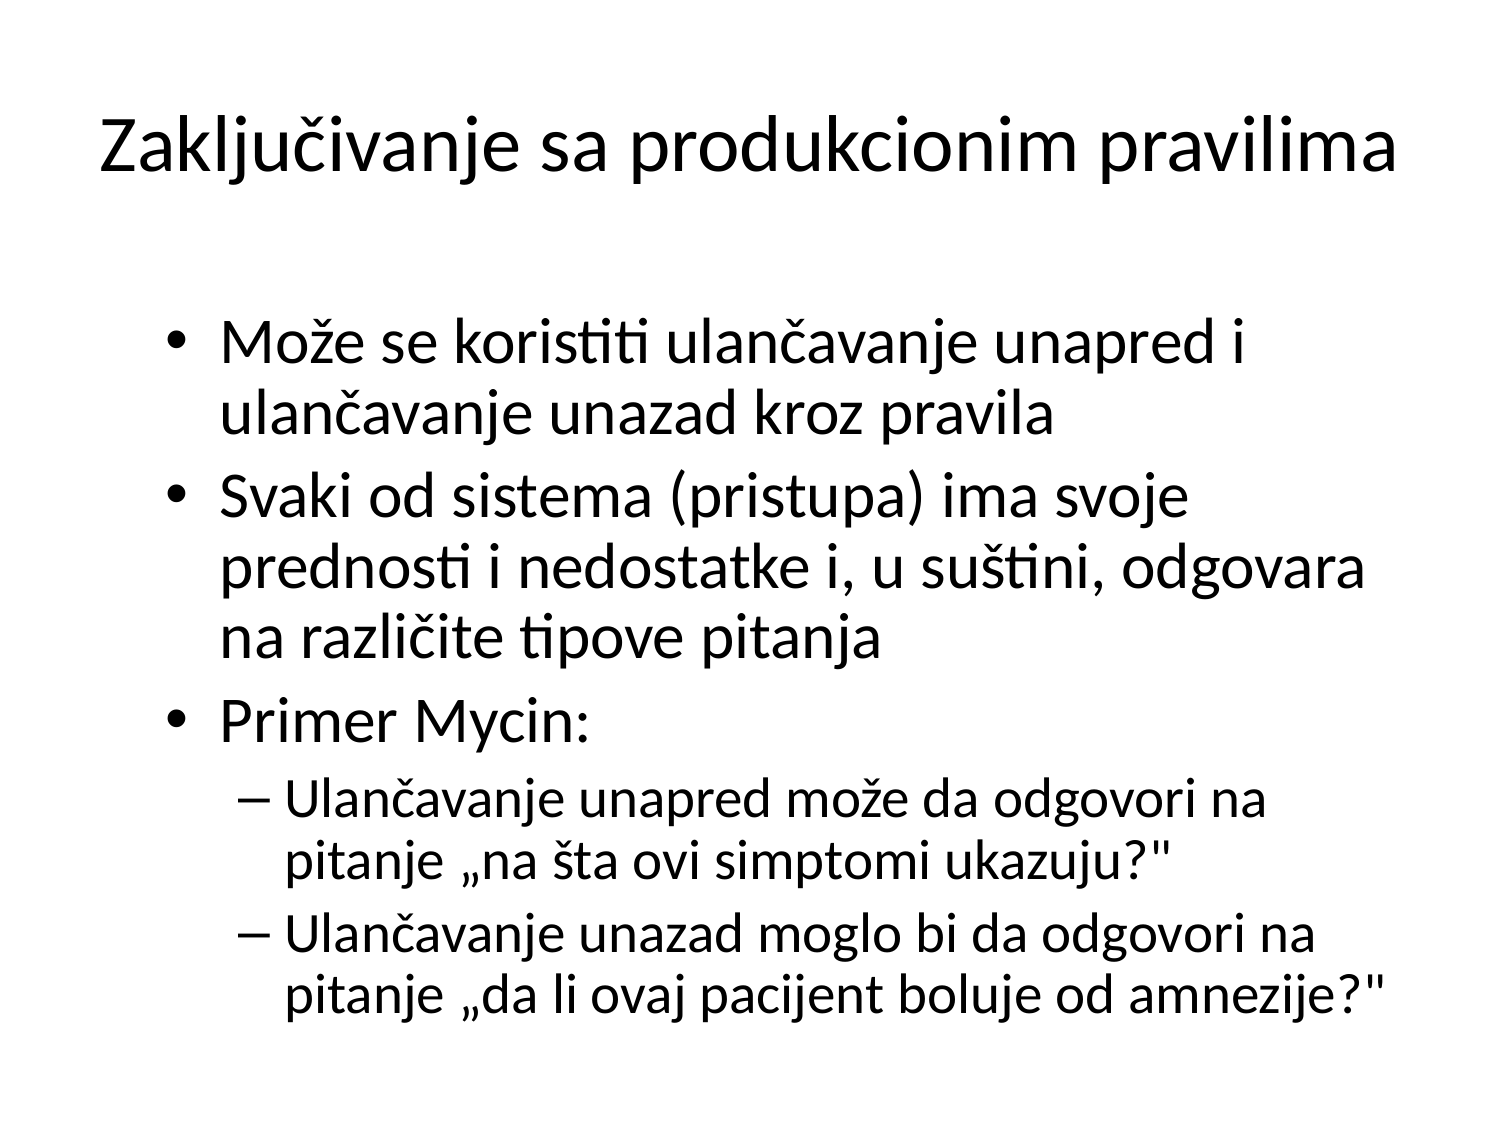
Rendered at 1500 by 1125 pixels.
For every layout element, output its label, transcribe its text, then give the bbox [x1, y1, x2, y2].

title Zaključivanje sa produkcionim pravilima [75, 45, 1425, 233]
list Može se koristiti ulančavanje unapred i ulančavanje unazad kroz pravila Svaki od sistema (pristupa) ima svoje prednosti i nedostatke i, u suštini, odgovara na različite tipove pitanja Primer Mycin: Ulančavanje unapred može da odgovori na pitanje „na šta ovi simptomi ukazuju?" Ulančavanje unazad moglo bi da odgovori na pitanje „da li ovaj pacijent boluje od amnezije?" [150, 299, 1425, 1046]
